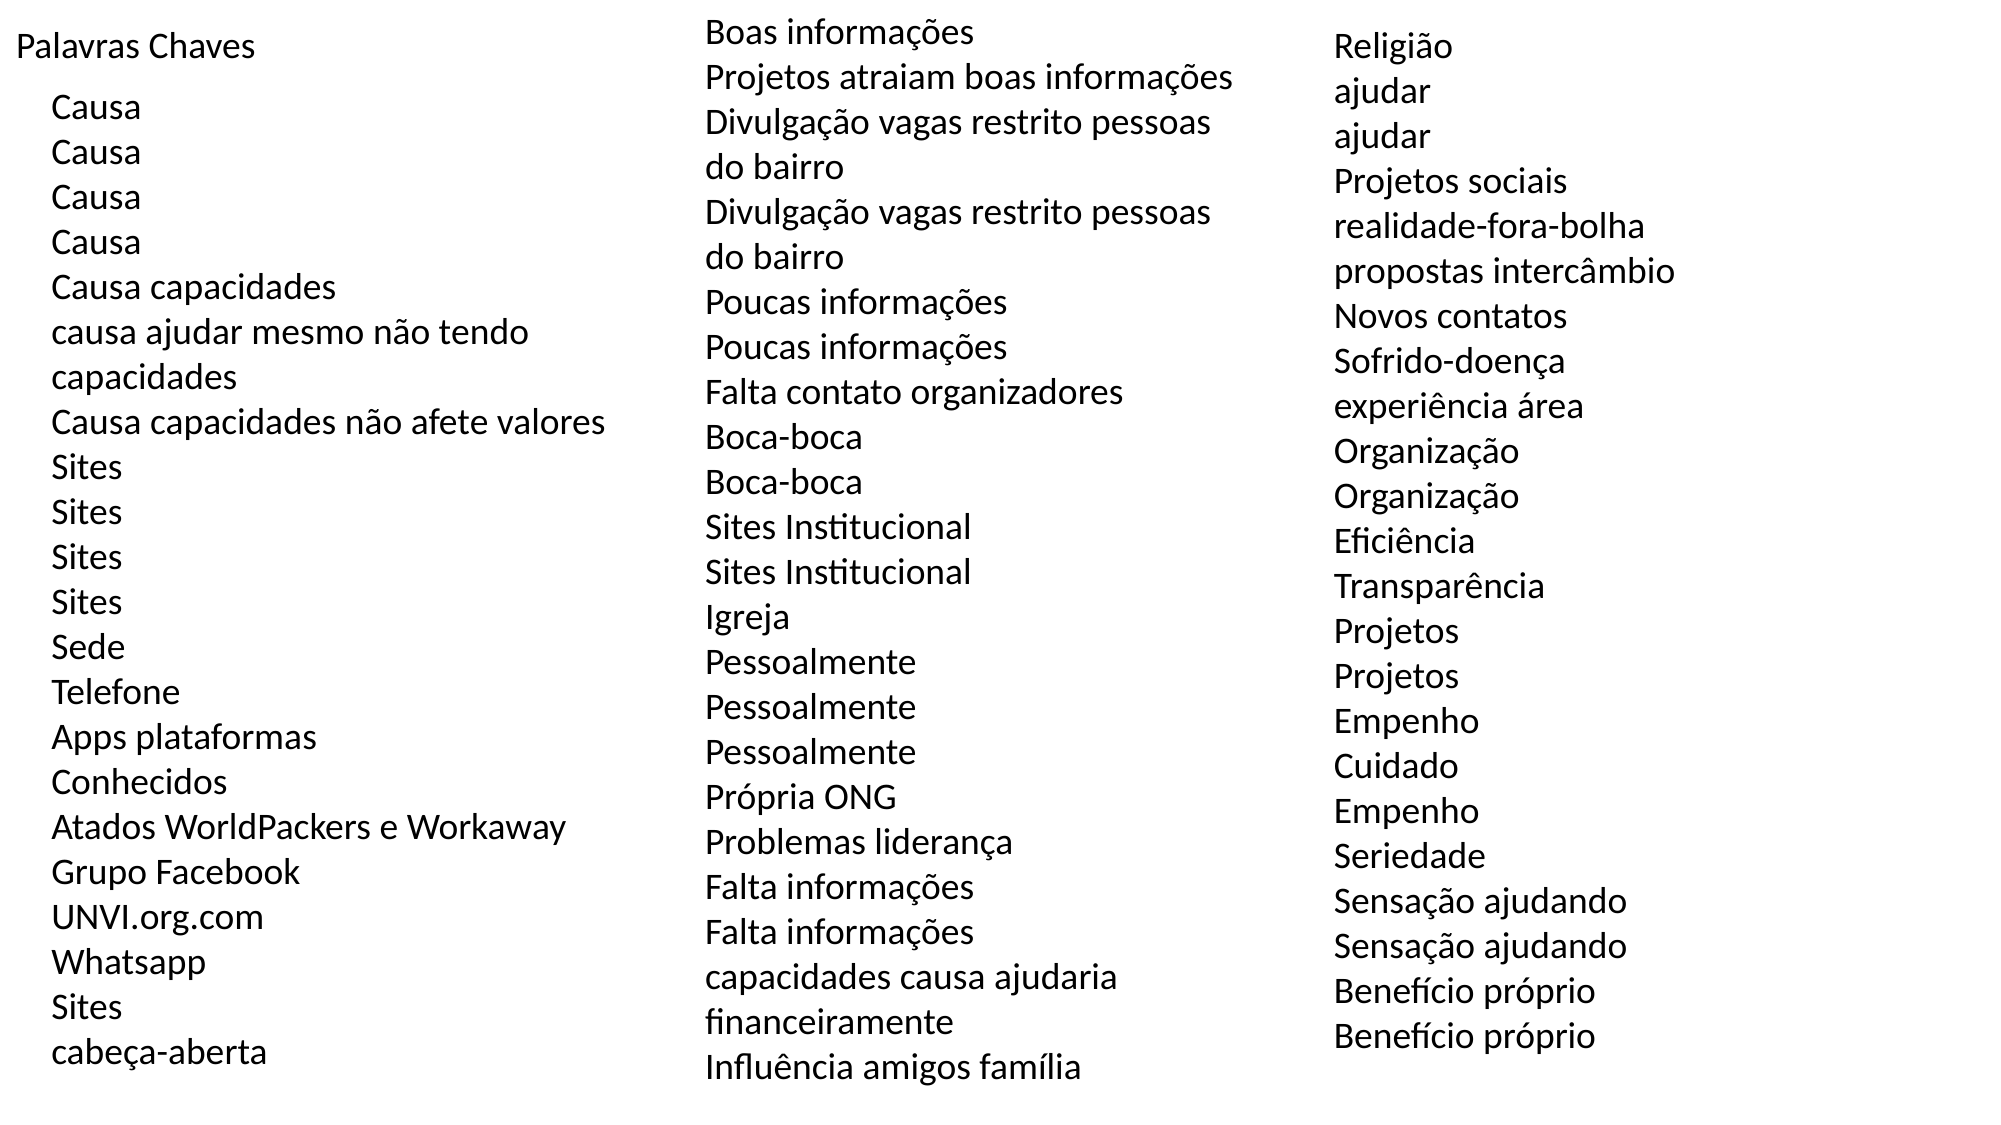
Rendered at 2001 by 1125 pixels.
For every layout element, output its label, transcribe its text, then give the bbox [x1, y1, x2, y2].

text_box Boas informações Projetos atraiam boas informações Divulgação vagas restrito pessoas do bairro Divulgação vagas restrito pessoas do bairro Poucas informações Poucas informações Falta contato organizadores Boca-boca Boca-boca Sites Institucional Sites Institucional Igreja Pessoalmente Pessoalmente Pessoalmente Própria ONG Problemas liderança Falta informações Falta informações capacidades causa ajudaria financeiramente Influência amigos família [690, 0, 1274, 1125]
text_box Palavras Chaves [1, 14, 271, 74]
text_box Religião ajudar ajudar Projetos sociais realidade-fora-bolha propostas intercâmbio Novos contatos Sofrido-doença experiência área Organização Organização Eficiência Transparência Projetos Projetos Empenho Cuidado Empenho Seriedade Sensação ajudando Sensação ajudando Benefício próprio Benefício próprio [1318, 14, 2000, 1064]
text_box Causa Causa Causa Causa Causa capacidades causa ajudar mesmo não tendo capacidades Causa capacidades não afete valores Sites Sites Sites Sites Sede Telefone Apps plataformas Conhecidos Atados WorldPackers e Workaway Grupo Facebook UNVI.org.com Whatsapp Sites cabeça-aberta [36, 74, 634, 1125]
